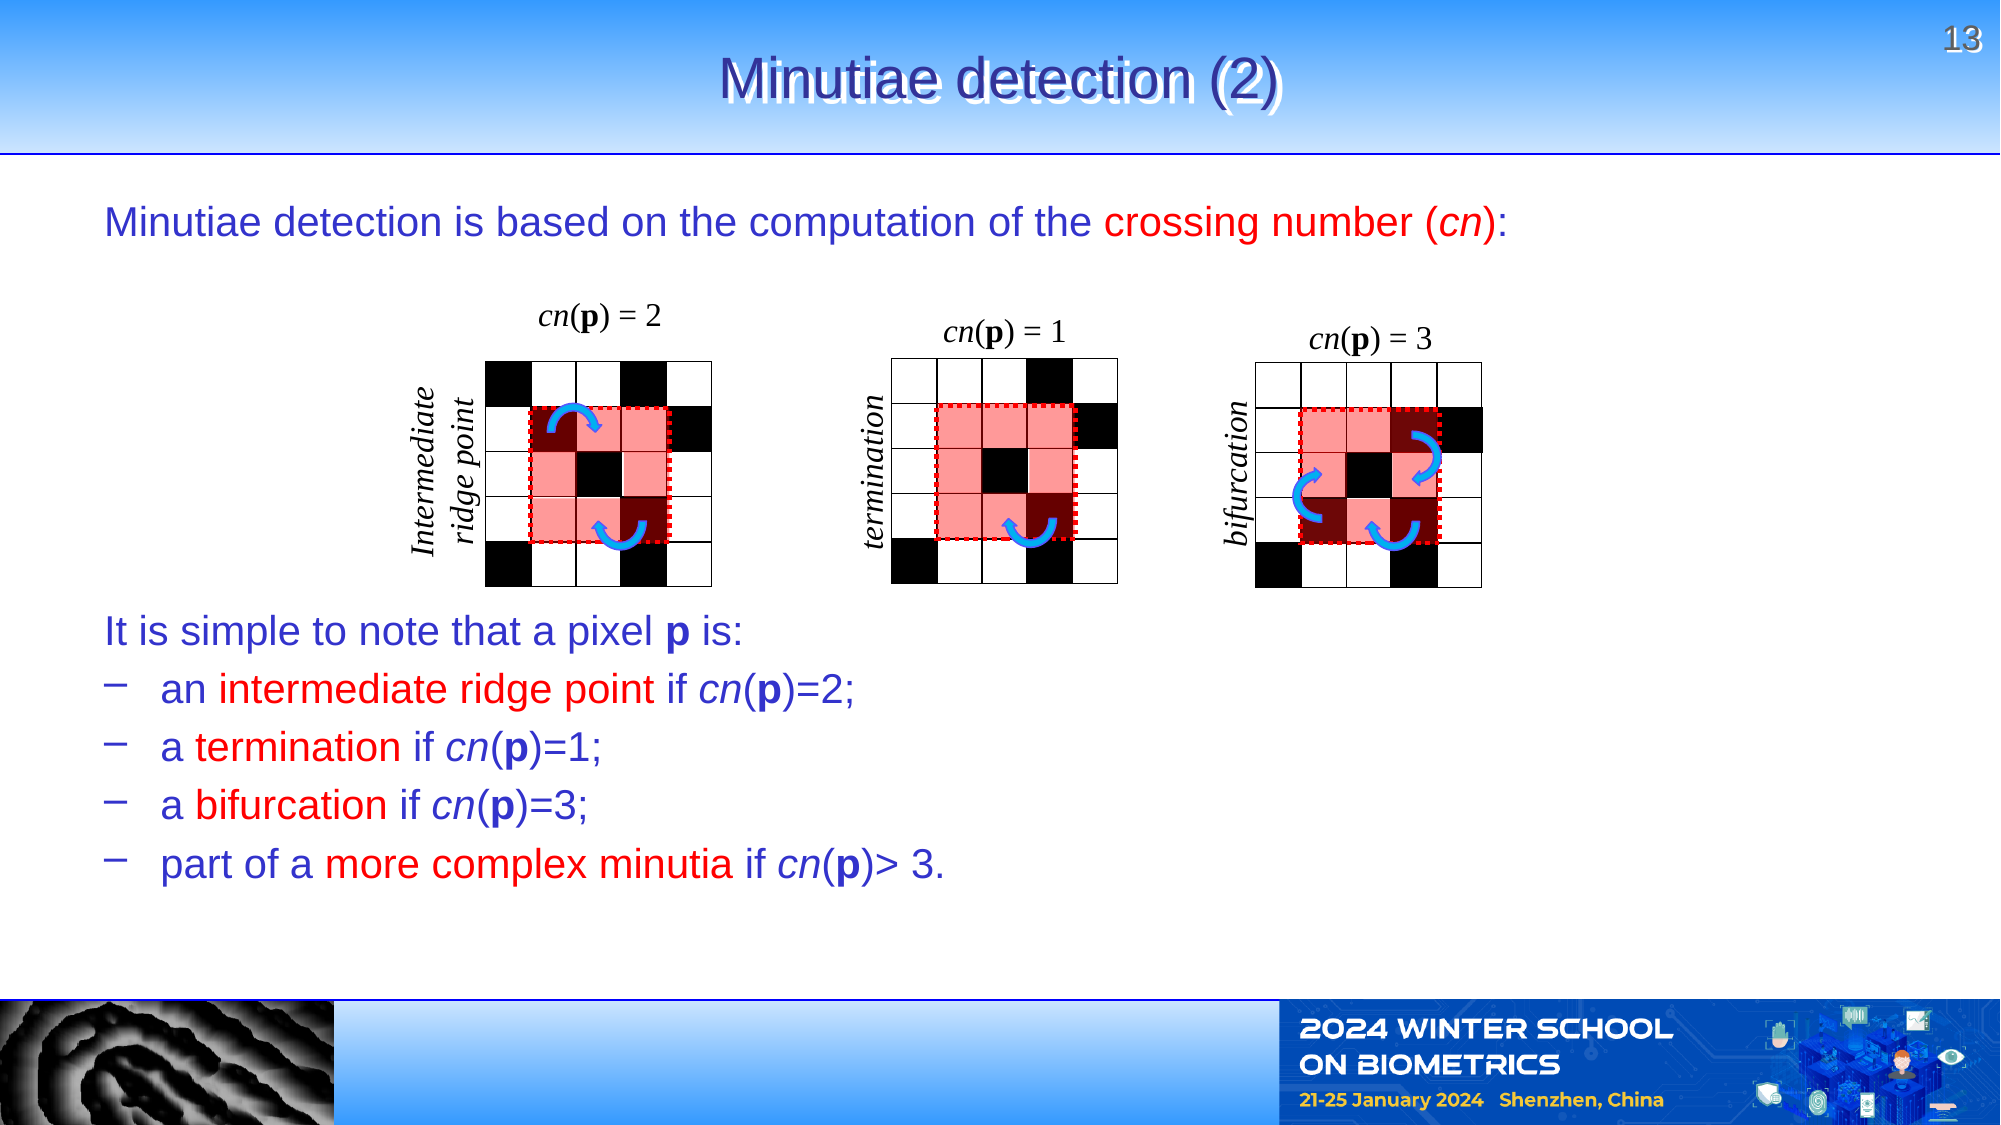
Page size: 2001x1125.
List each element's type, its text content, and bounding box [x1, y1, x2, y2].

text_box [1210, 312, 1482, 589]
title Minutiae detection (2) [0, 24, 2000, 126]
slide_number 12 [1834, 6, 1997, 63]
picture [0, 1001, 334, 1125]
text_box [846, 306, 1118, 588]
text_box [396, 290, 712, 588]
text_box Minutiae detection is based on the computation of the crossing number (cn): It is simple to note that a pixel p is: an intermediate ridge point if cn(p)=2; a termination if cn(p)=1; a bifurcation if cn(p)=3; part of a more complex minutia if cn(p)> 3. [89, 187, 1923, 1000]
picture [1279, 999, 2000, 1125]
